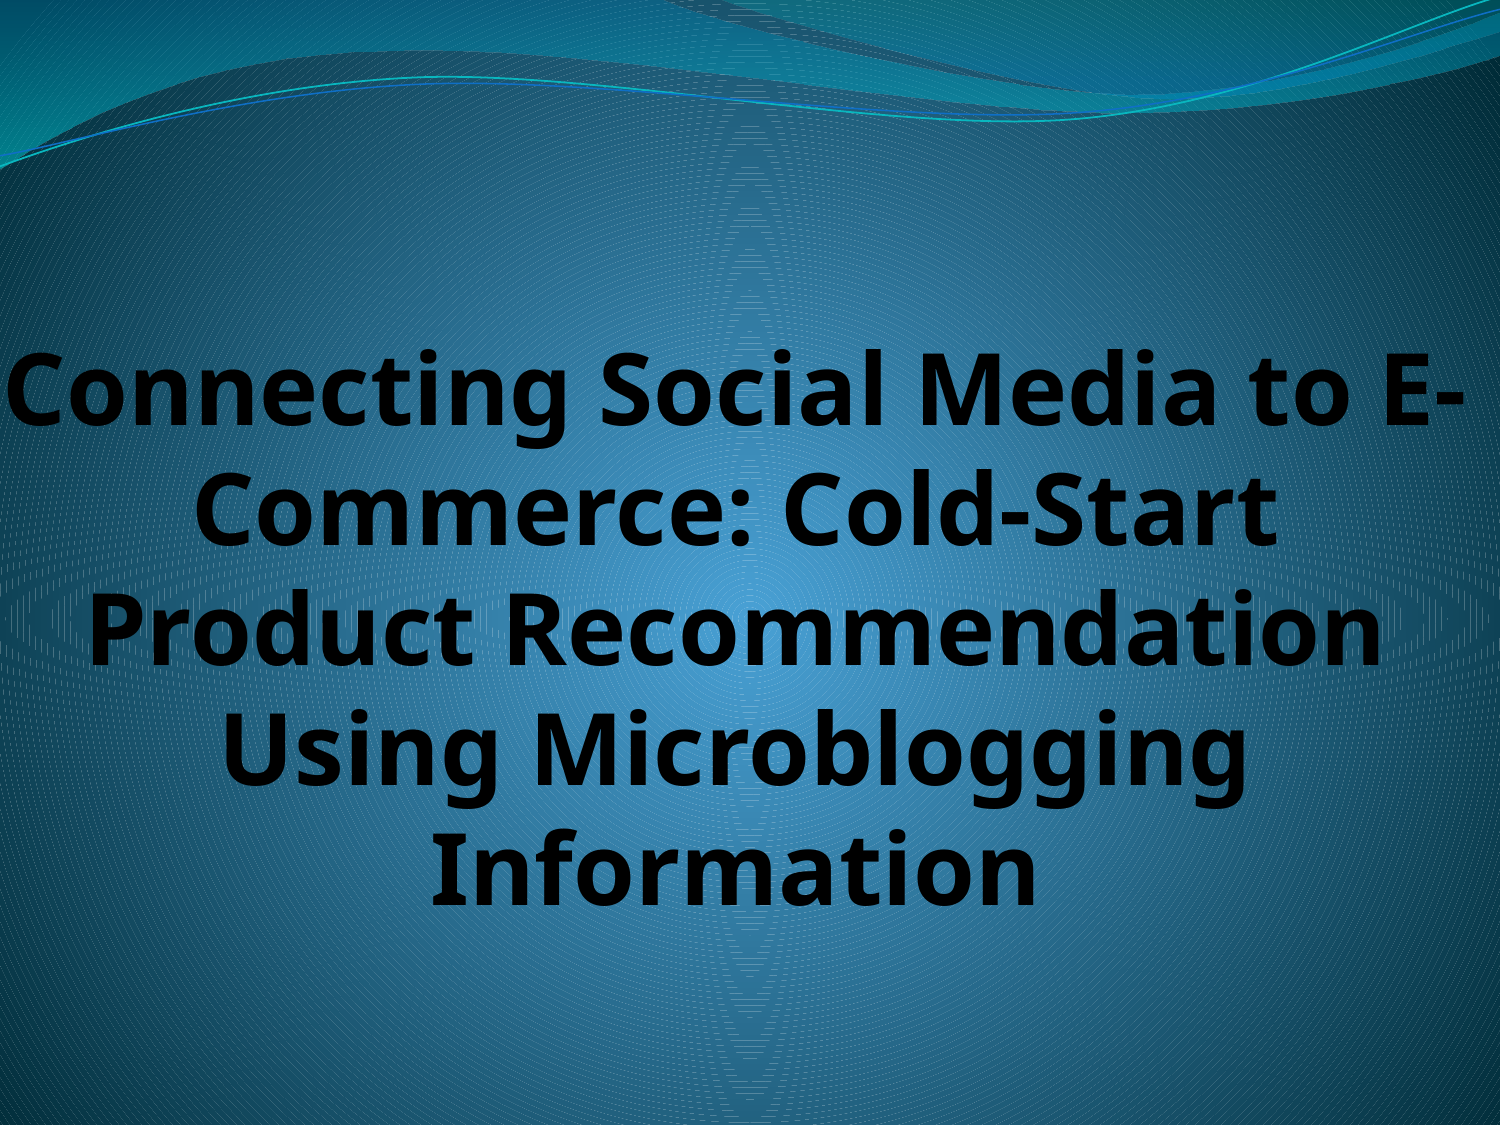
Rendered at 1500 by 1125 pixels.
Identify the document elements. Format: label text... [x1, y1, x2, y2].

title Connecting Social Media to E-Commerce: Cold-Start Product Recommendation Using Microblogging Information [0, 224, 1475, 925]
